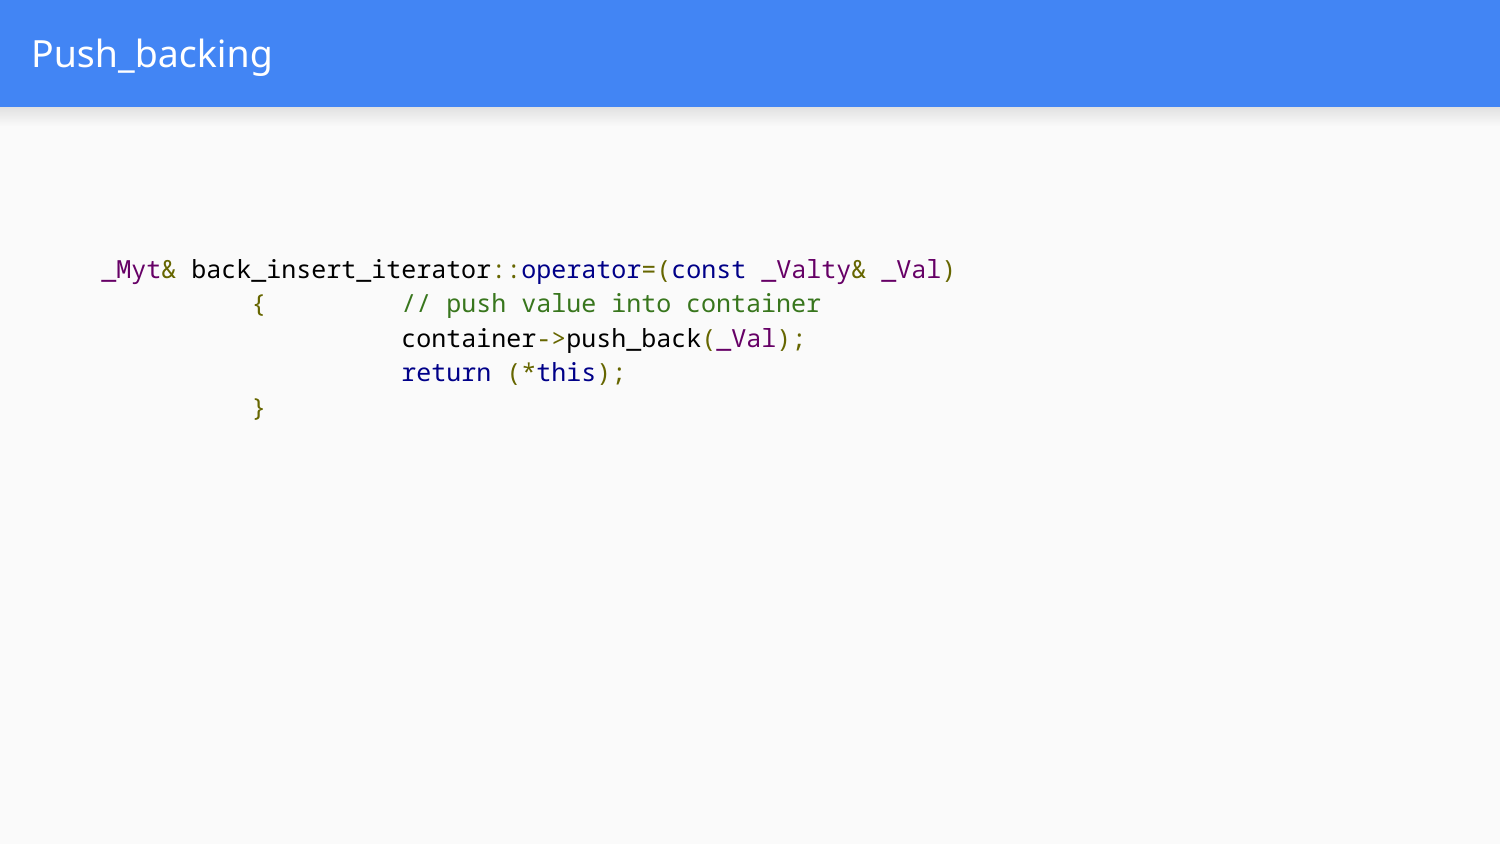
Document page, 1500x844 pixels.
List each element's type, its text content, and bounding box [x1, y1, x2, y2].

list _Myt& back_insert_iterator::operator=(const _Valty& _Val) { // push value into container container->push_back(_Val); return (*this); } [86, 199, 1436, 645]
title Push_backing [16, 2, 1464, 102]
